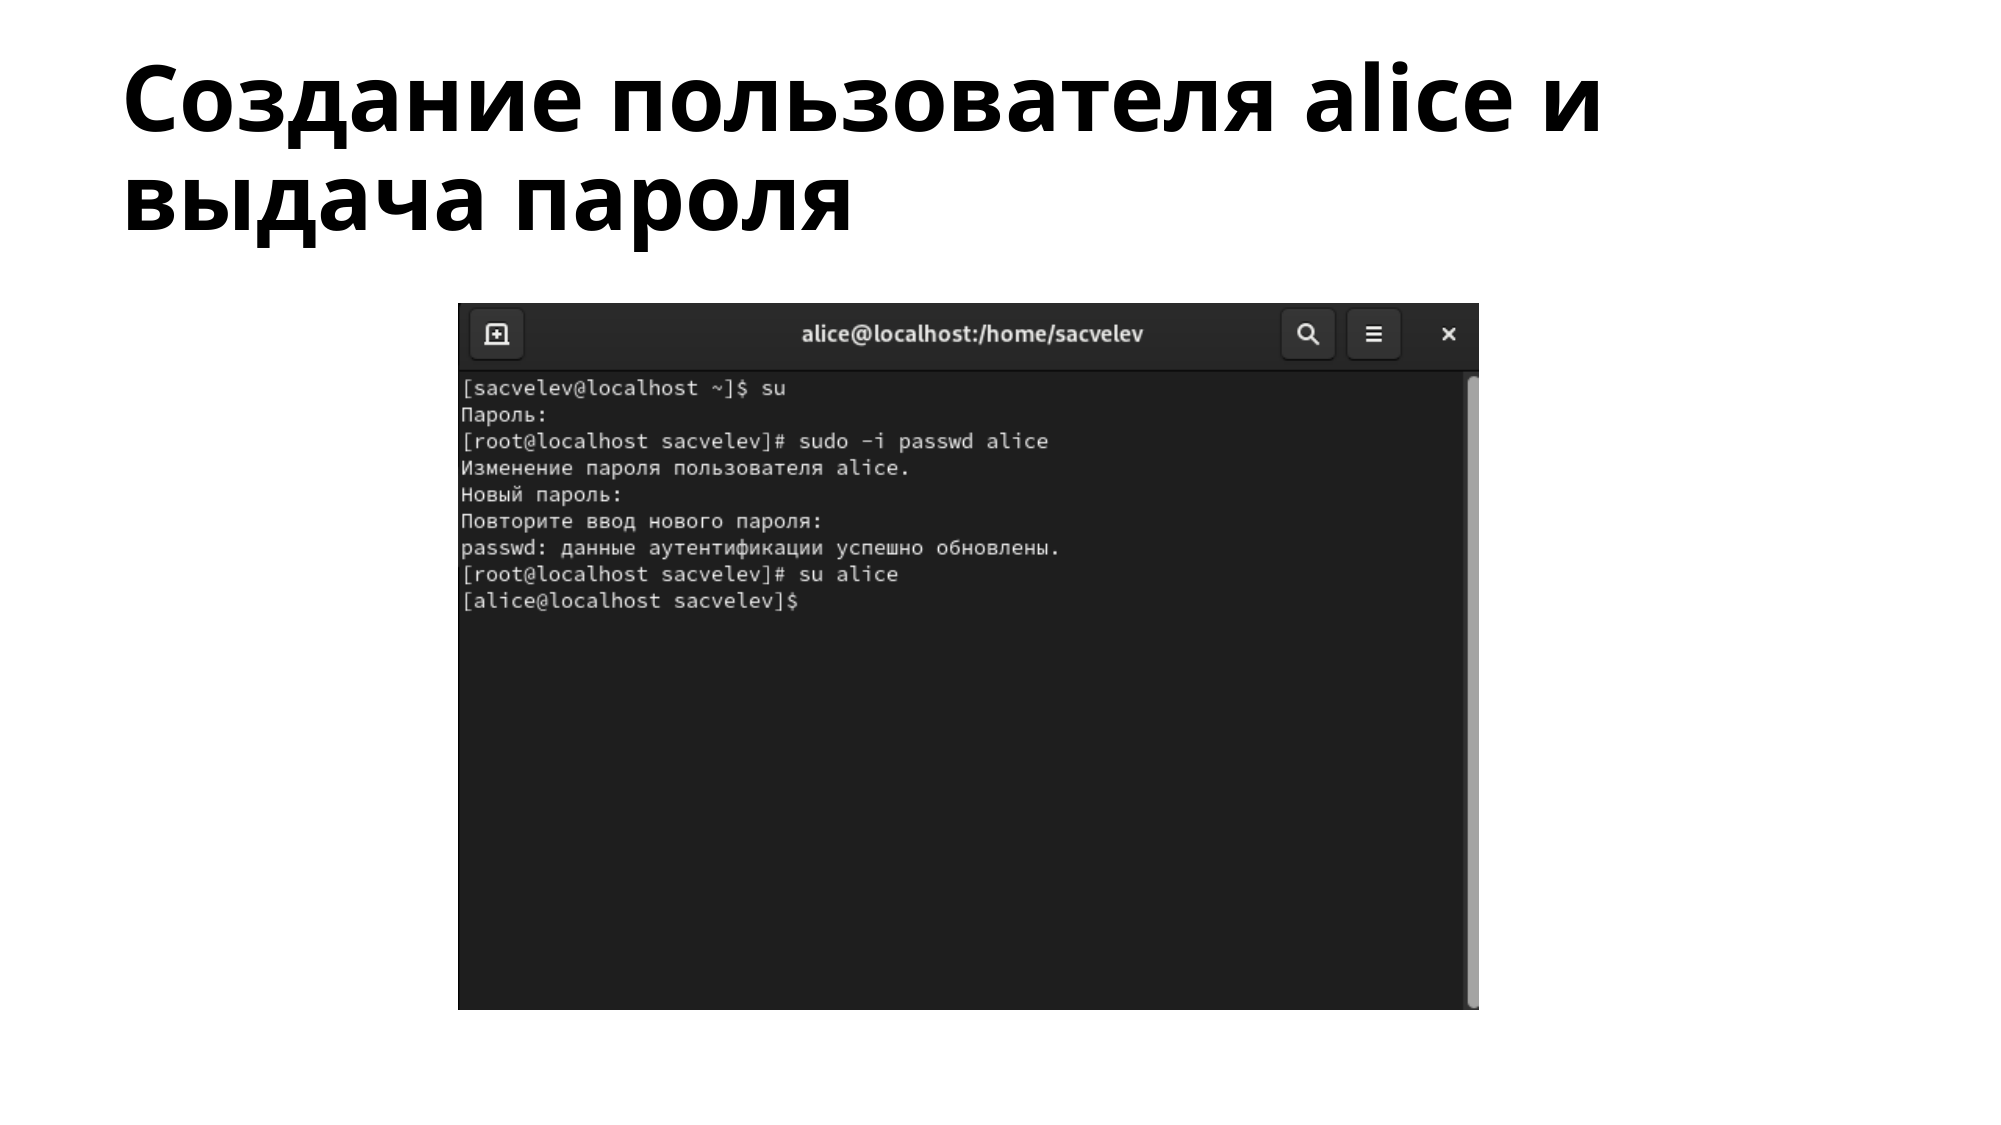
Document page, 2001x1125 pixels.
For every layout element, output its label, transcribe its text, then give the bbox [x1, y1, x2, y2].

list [458, 303, 1479, 1010]
title Создание пользователя alice и выдача пароля [106, 42, 1832, 260]
